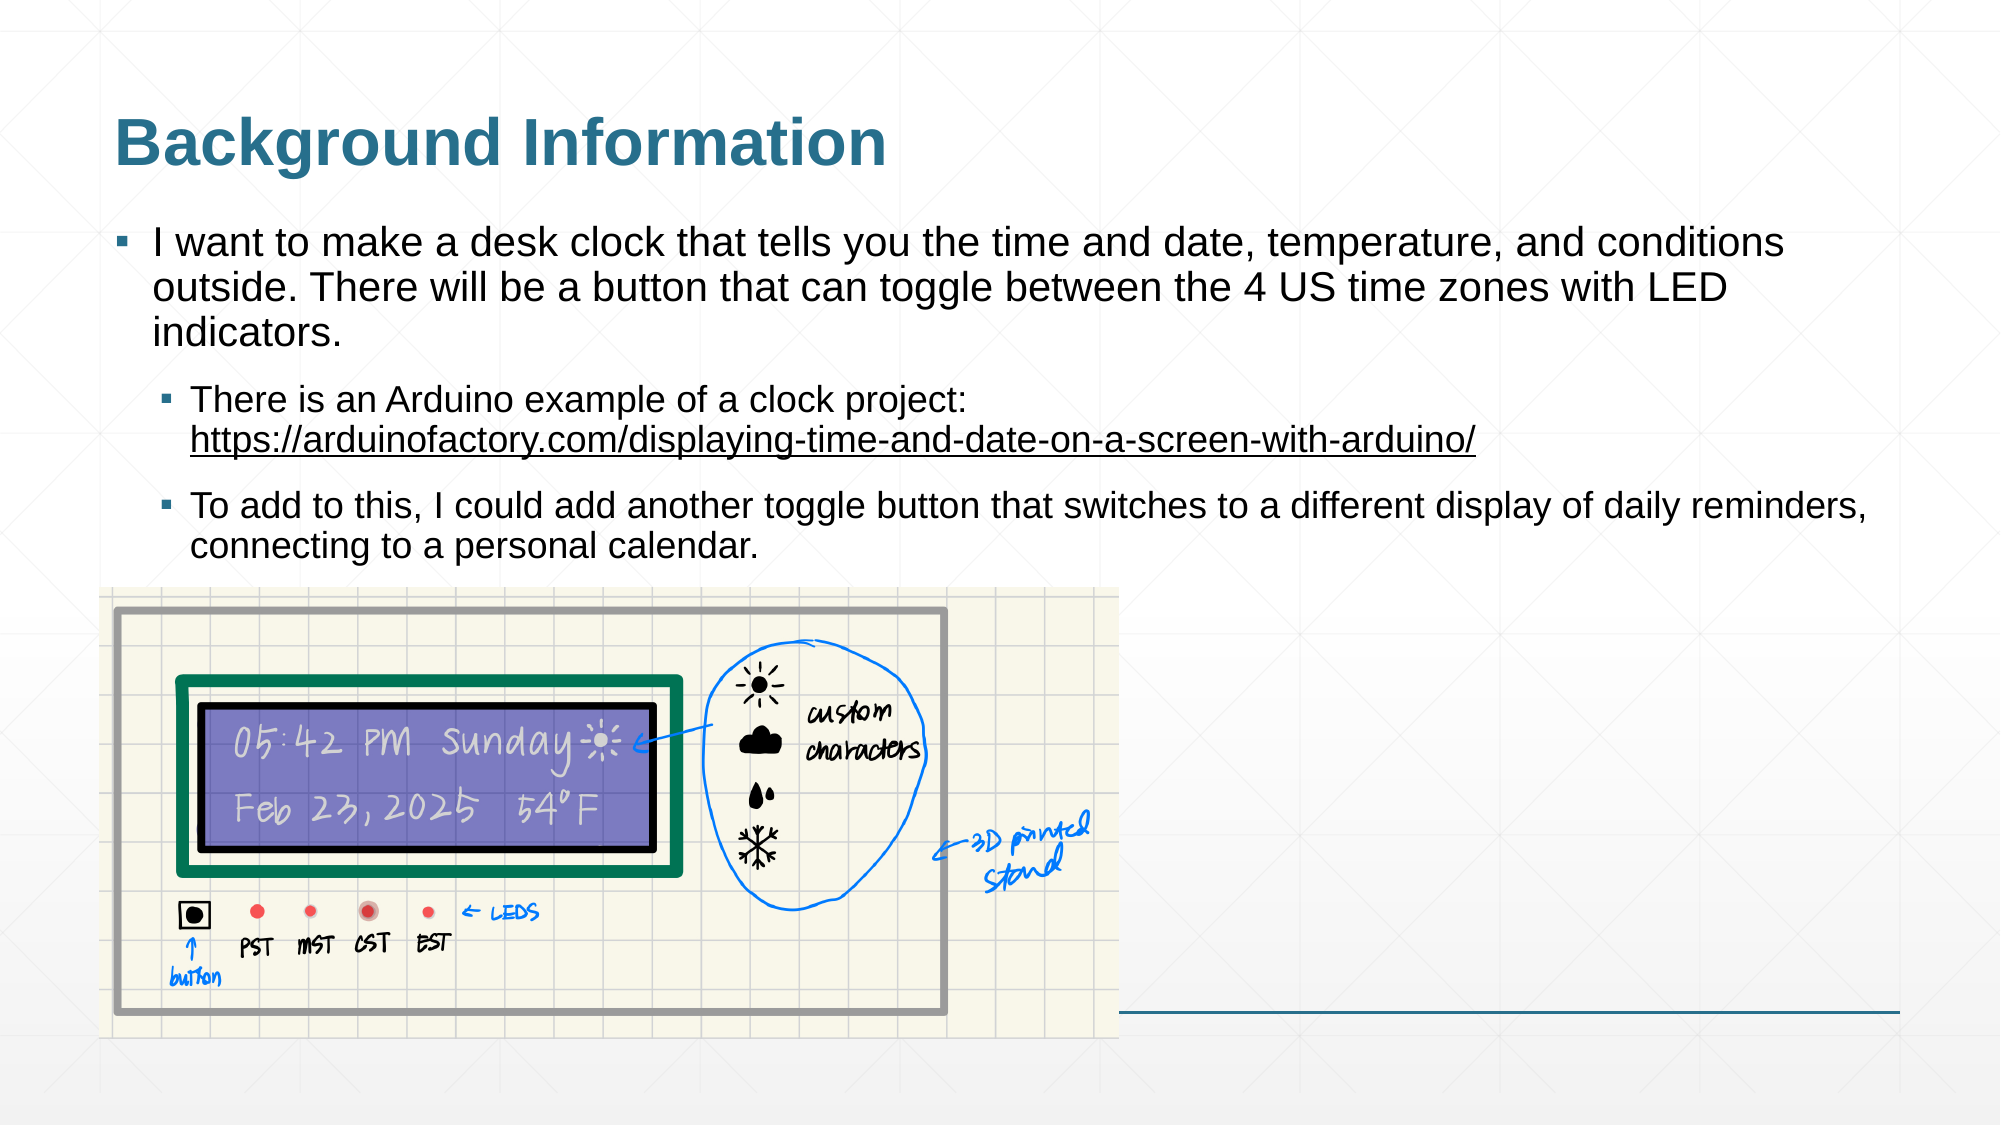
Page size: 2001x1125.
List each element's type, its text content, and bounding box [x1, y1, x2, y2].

title Background Information [99, 37, 1900, 188]
list I want to make a desk clock that tells you the time and date, temperature, and conditions outside. There will be a button that can toggle between the 4 US time zones with LED indicators. There is an Arduino example of a clock project: https://arduinofactory.com/displaying-time-and-date-on-a-screen-with-arduino/ To add to this, I could add another toggle button that switches to a different display of daily reminders, connecting to a personal calendar. [99, 212, 1900, 988]
picture [99, 587, 1119, 1039]
